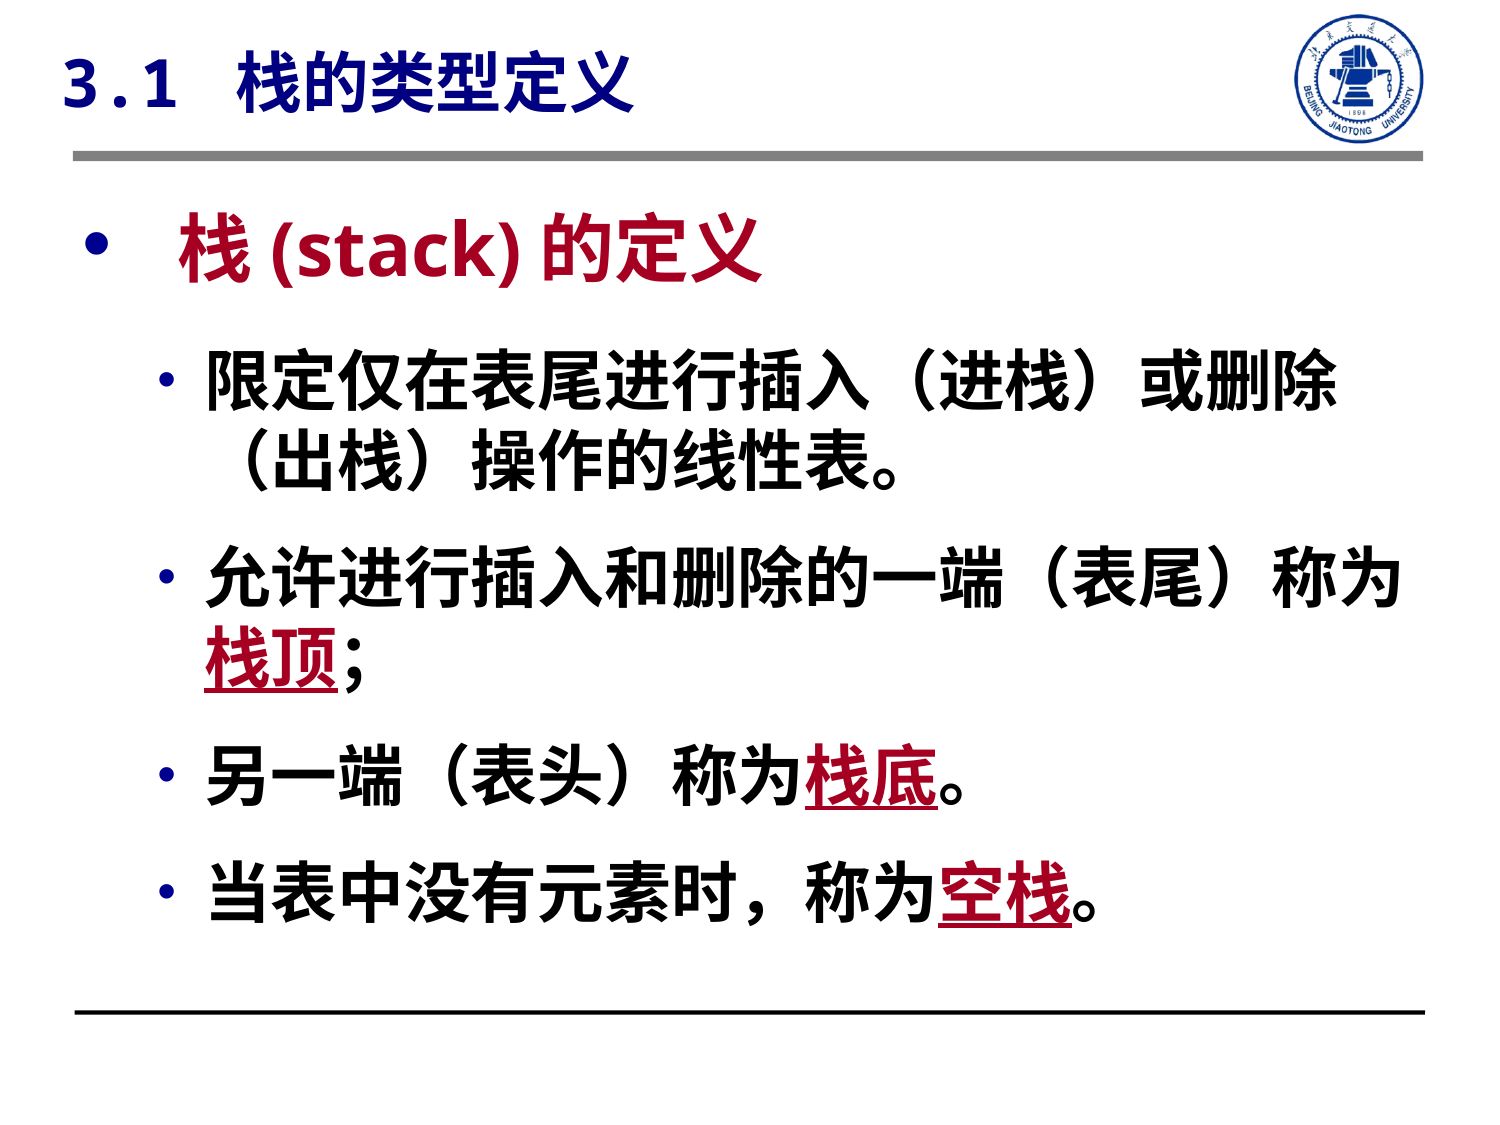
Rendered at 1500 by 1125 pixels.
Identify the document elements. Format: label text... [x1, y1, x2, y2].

list 栈(stack)的定义 限定仅在表尾进行插入（进栈）或删除（出栈）操作的线性表。 允许进行插入和删除的一端（表尾）称为栈顶； 另一端（表头）称为栈底。 当表中没有元素时，称为空栈。 [66, 185, 1432, 940]
text_box 3.1 栈的类型定义 [45, 27, 1321, 130]
text_box [41, 30, 1317, 194]
picture [1294, 14, 1424, 144]
